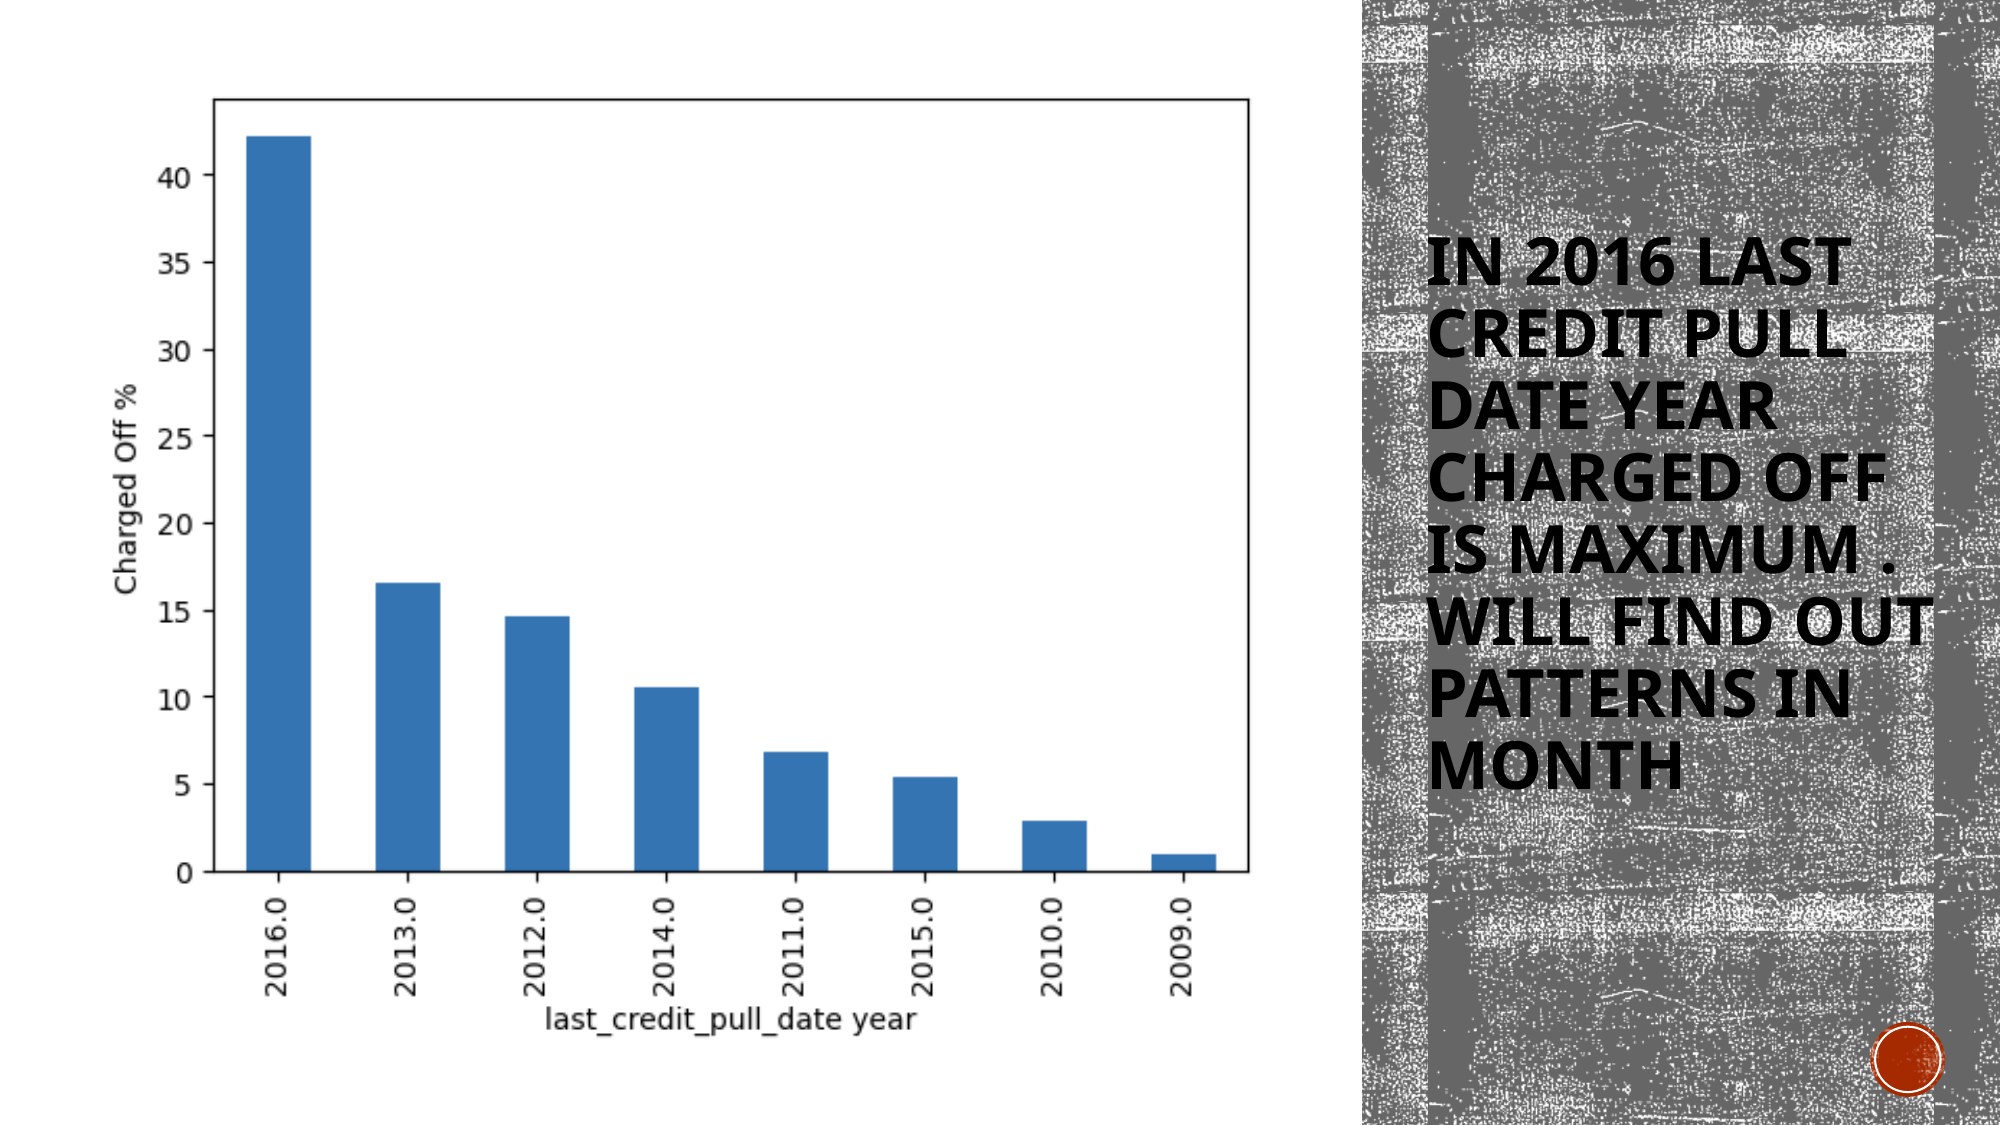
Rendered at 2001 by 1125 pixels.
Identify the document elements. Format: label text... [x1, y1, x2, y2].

picture [103, 72, 1273, 1053]
title In 2016 last credit pull date year charged off is maximum . Will find out patterns in month [1411, 199, 1973, 812]
